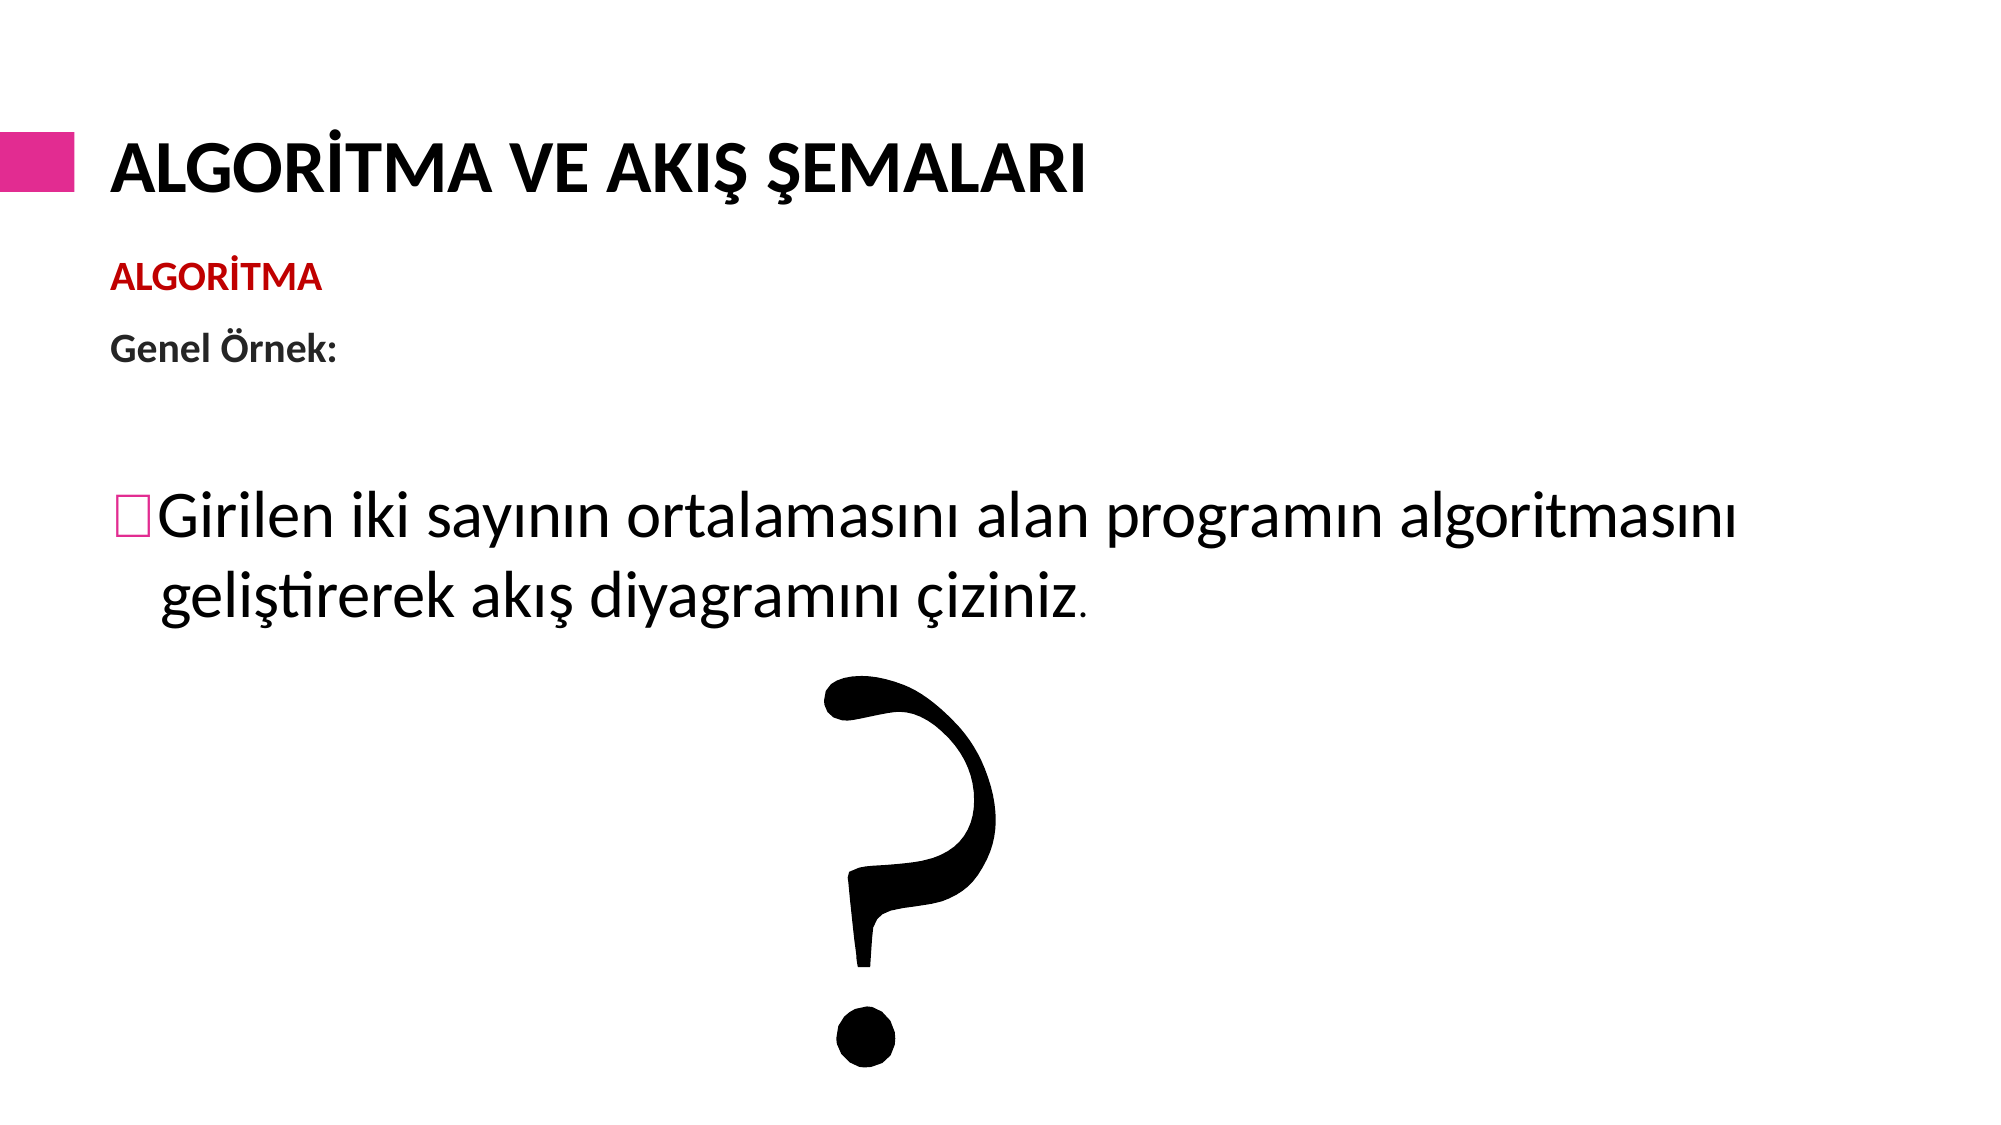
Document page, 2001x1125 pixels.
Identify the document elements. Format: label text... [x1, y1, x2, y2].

title ALGORİTMA VE AKIŞ ŞEMALARI [108, 115, 1094, 306]
text_box [824, 675, 996, 968]
text_box ALGORİTMA Genel Örnek: [108, 306, 341, 372]
text_box  Girilen iki sayının ortalamasını alan programın algoritmasını geliştirerek akış diyagramını çiziniz. [108, 468, 1766, 631]
text_box [836, 1006, 896, 1068]
